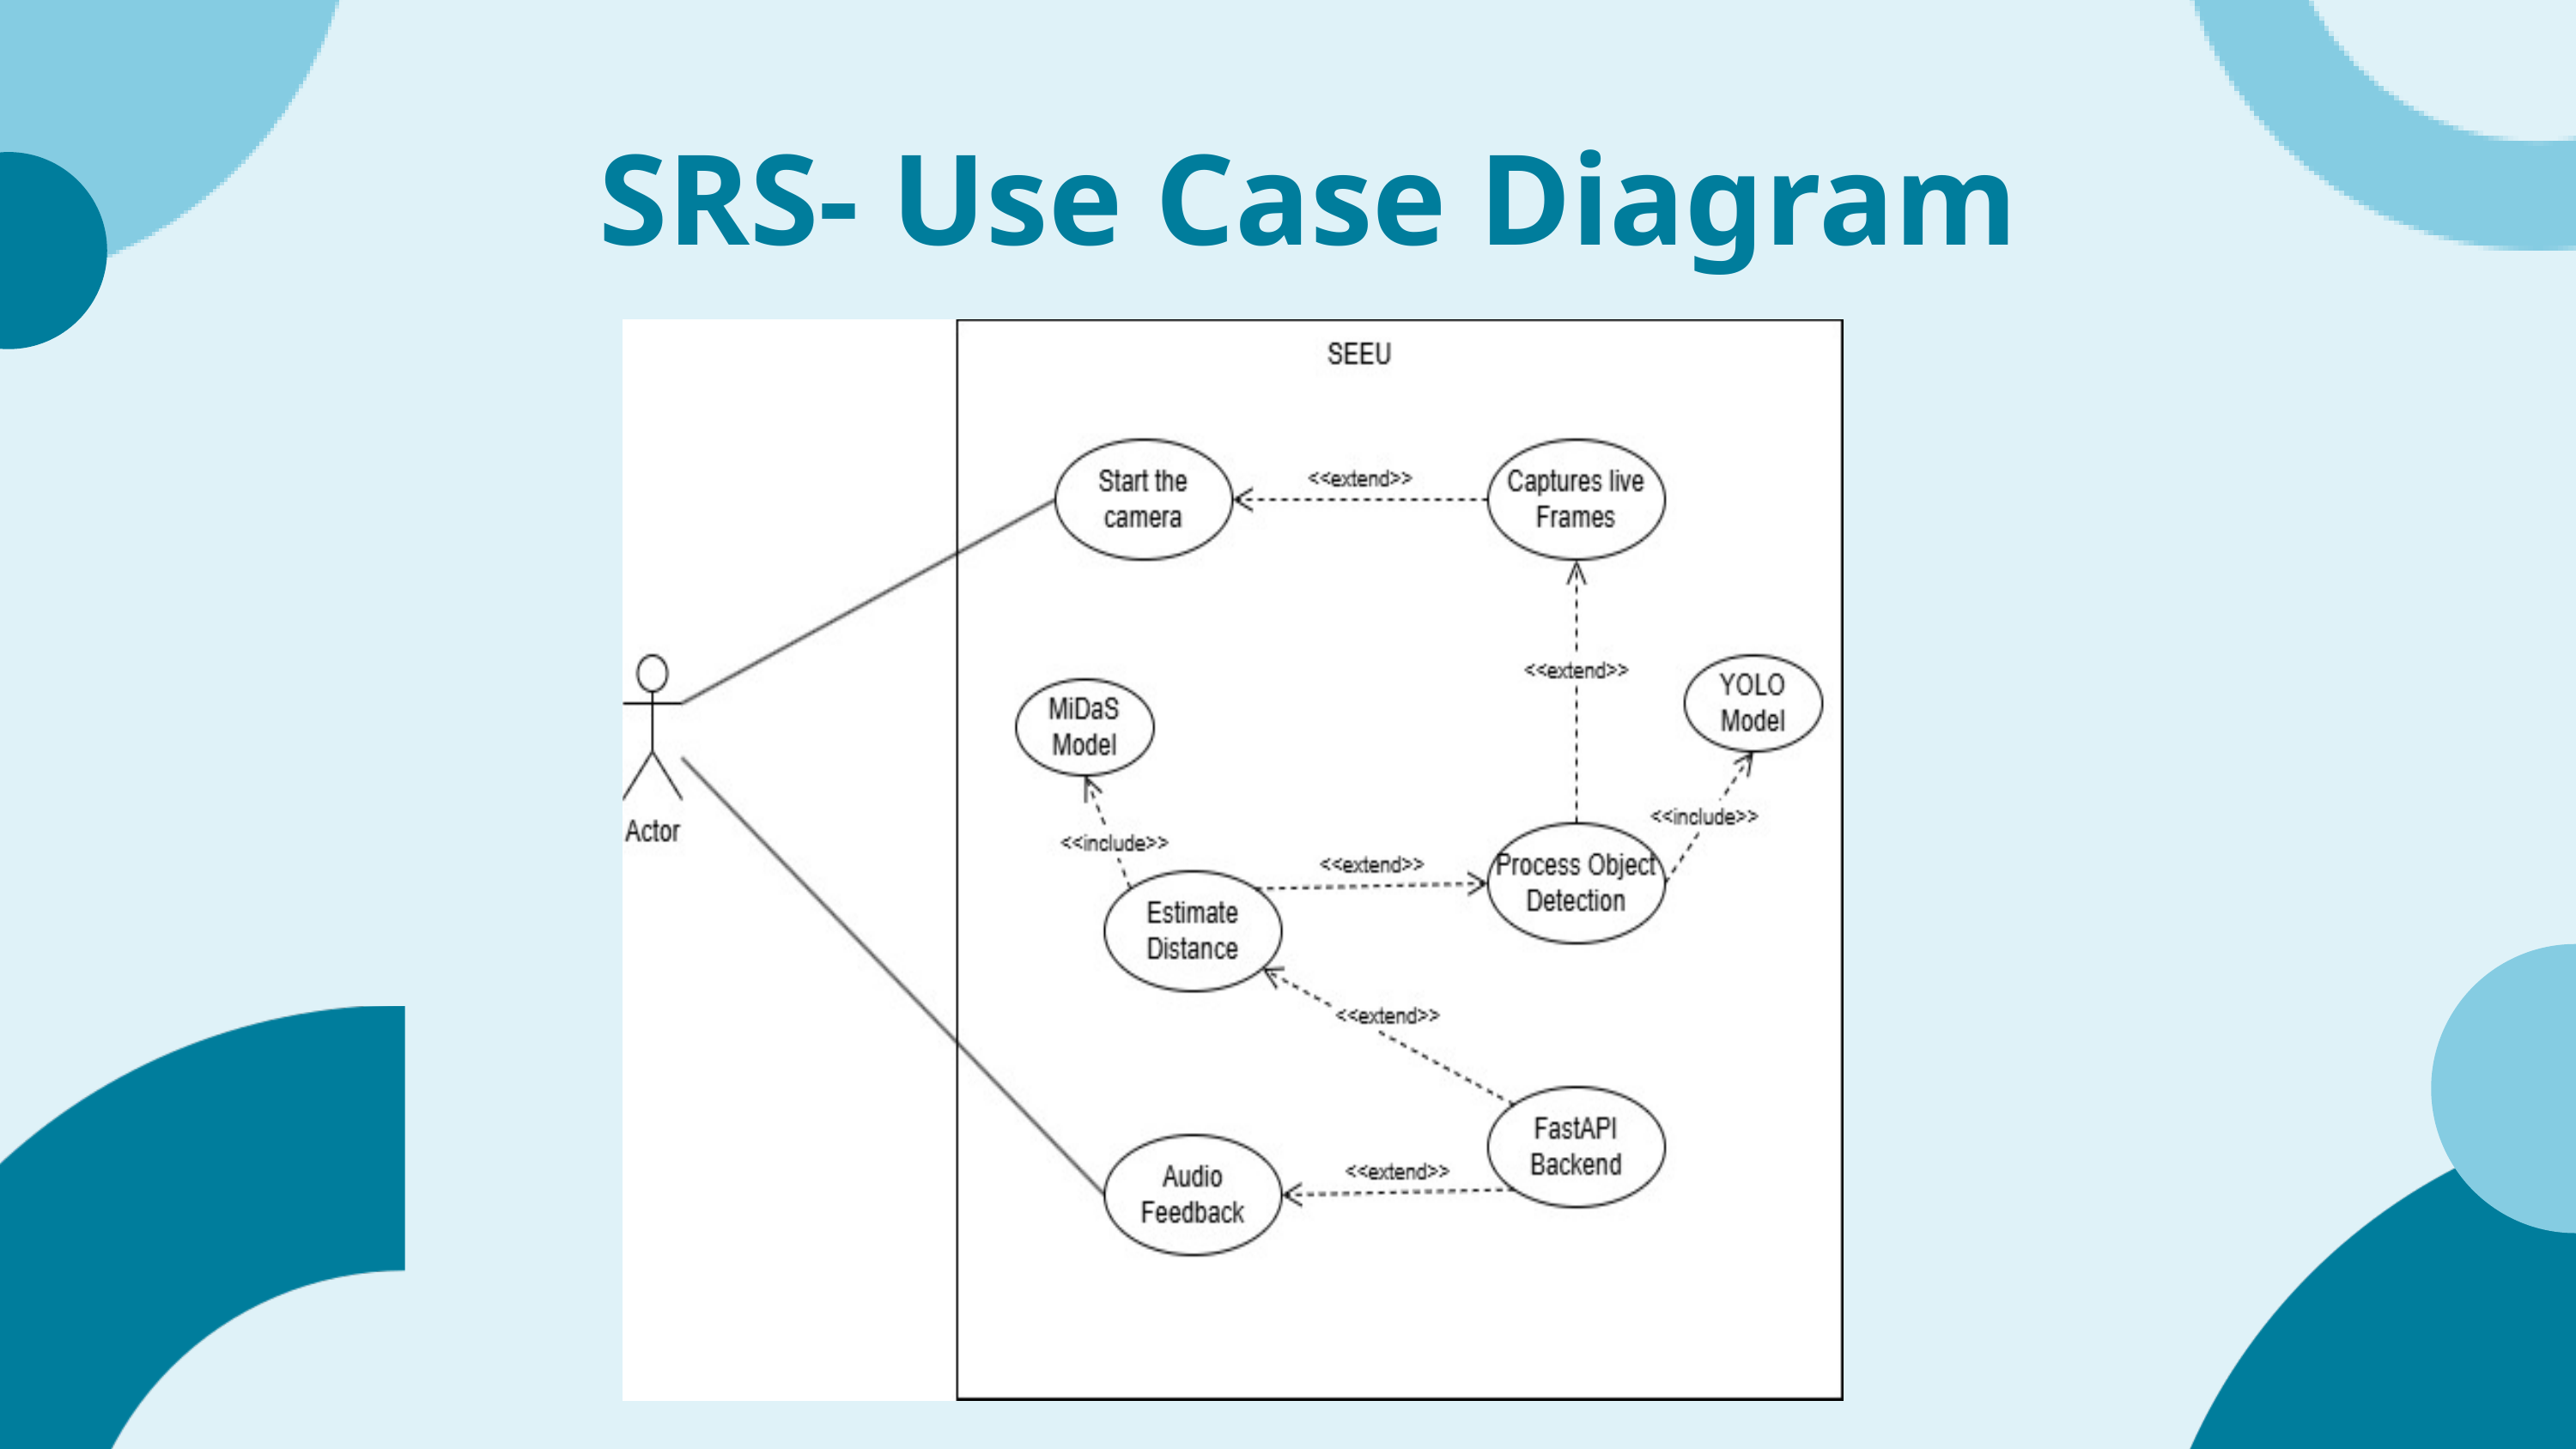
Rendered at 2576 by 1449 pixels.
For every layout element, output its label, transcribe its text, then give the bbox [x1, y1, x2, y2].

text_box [0, 151, 107, 349]
text_box [2175, 0, 2576, 251]
text_box [0, 0, 357, 290]
picture [622, 319, 1844, 1401]
text_box [0, 1006, 405, 1449]
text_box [2431, 943, 2576, 1234]
text_box [2141, 1104, 2576, 1449]
text_box SRS- Use Case Diagram [536, 142, 2081, 270]
